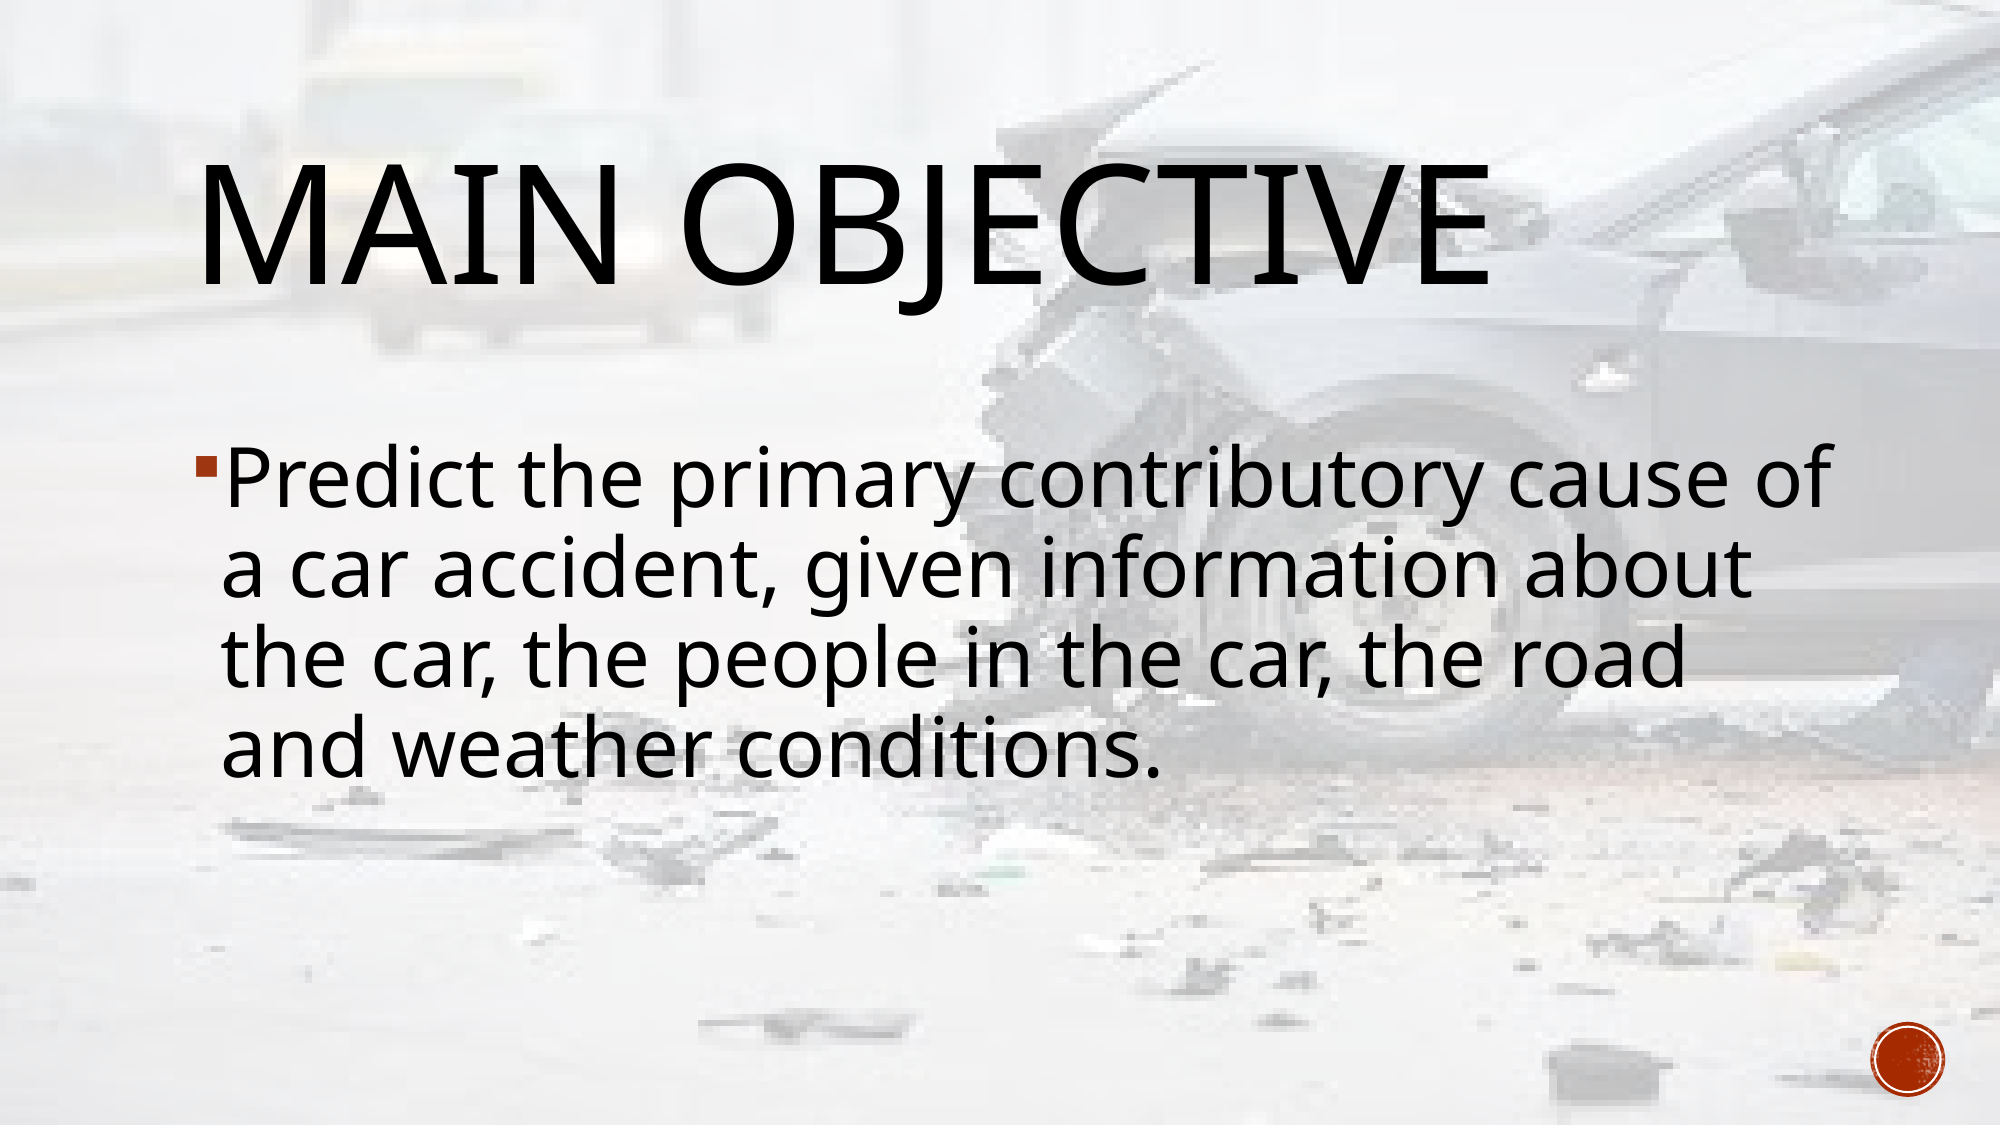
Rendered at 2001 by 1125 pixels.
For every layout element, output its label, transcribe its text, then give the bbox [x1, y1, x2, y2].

list Predict the primary contributory cause of a car accident, given information about the car, the people in the car, the road and weather conditions. [175, 428, 1854, 904]
title MAIN OBJECTIVE [175, 79, 1826, 383]
